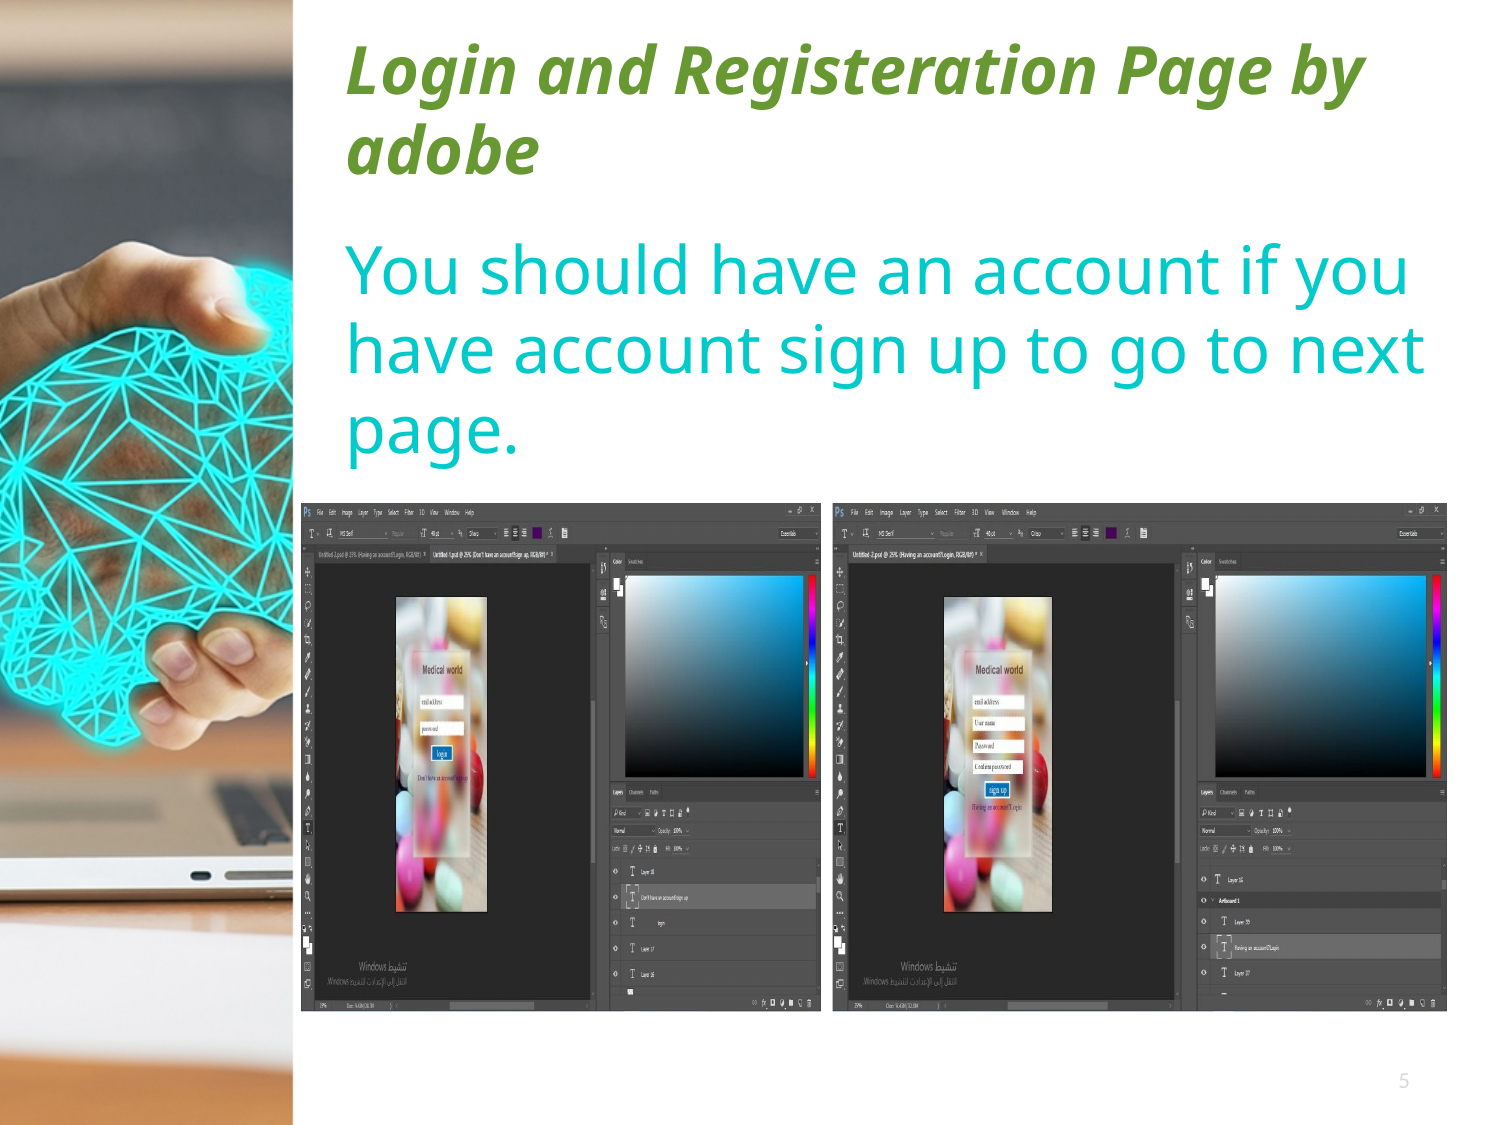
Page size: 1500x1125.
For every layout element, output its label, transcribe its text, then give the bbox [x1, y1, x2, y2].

slide_number 5 [1074, 1058, 1425, 1103]
text_box You should have an account if you have account sign up to go to next page. [330, 235, 1500, 460]
text_box Login and Registeration Page by adobe [330, 31, 1500, 184]
picture [0, 0, 1500, 1125]
